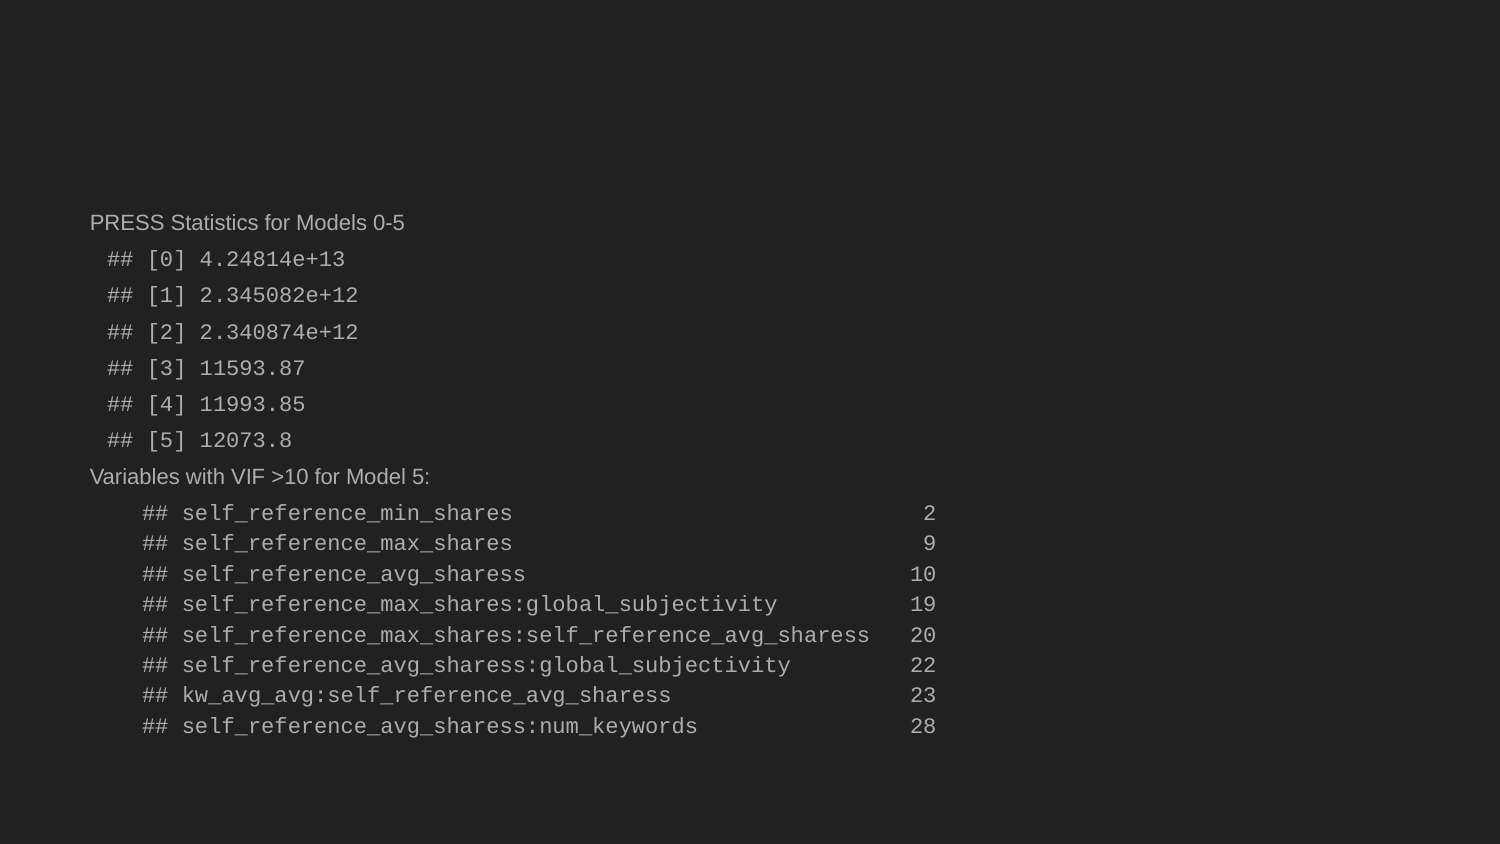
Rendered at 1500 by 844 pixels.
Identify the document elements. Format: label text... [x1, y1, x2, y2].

list PRESS Statistics for Models 0-5 ## [0] 4.24814e+13 ## [1] 2.345082e+12 ## [2] 2.340874e+12 ## [3] 11593.87 ## [4] 11993.85 ## [5] 12073.8 Variables with VIF >10 for Model 5: ## self_reference_min_shares 2 ## self_reference_max_shares 9 ## self_reference_avg_sharess 10 ## self_reference_max_shares:global_subjectivity 19 ## self_reference_max_shares:self_reference_avg_sharess 20 ## self_reference_avg_sharess:global_subjectivity 22 ## kw_avg_avg:self_reference_avg_sharess 23 ## self_reference_avg_sharess:num_keywords 28 [75, 196, 1425, 754]
